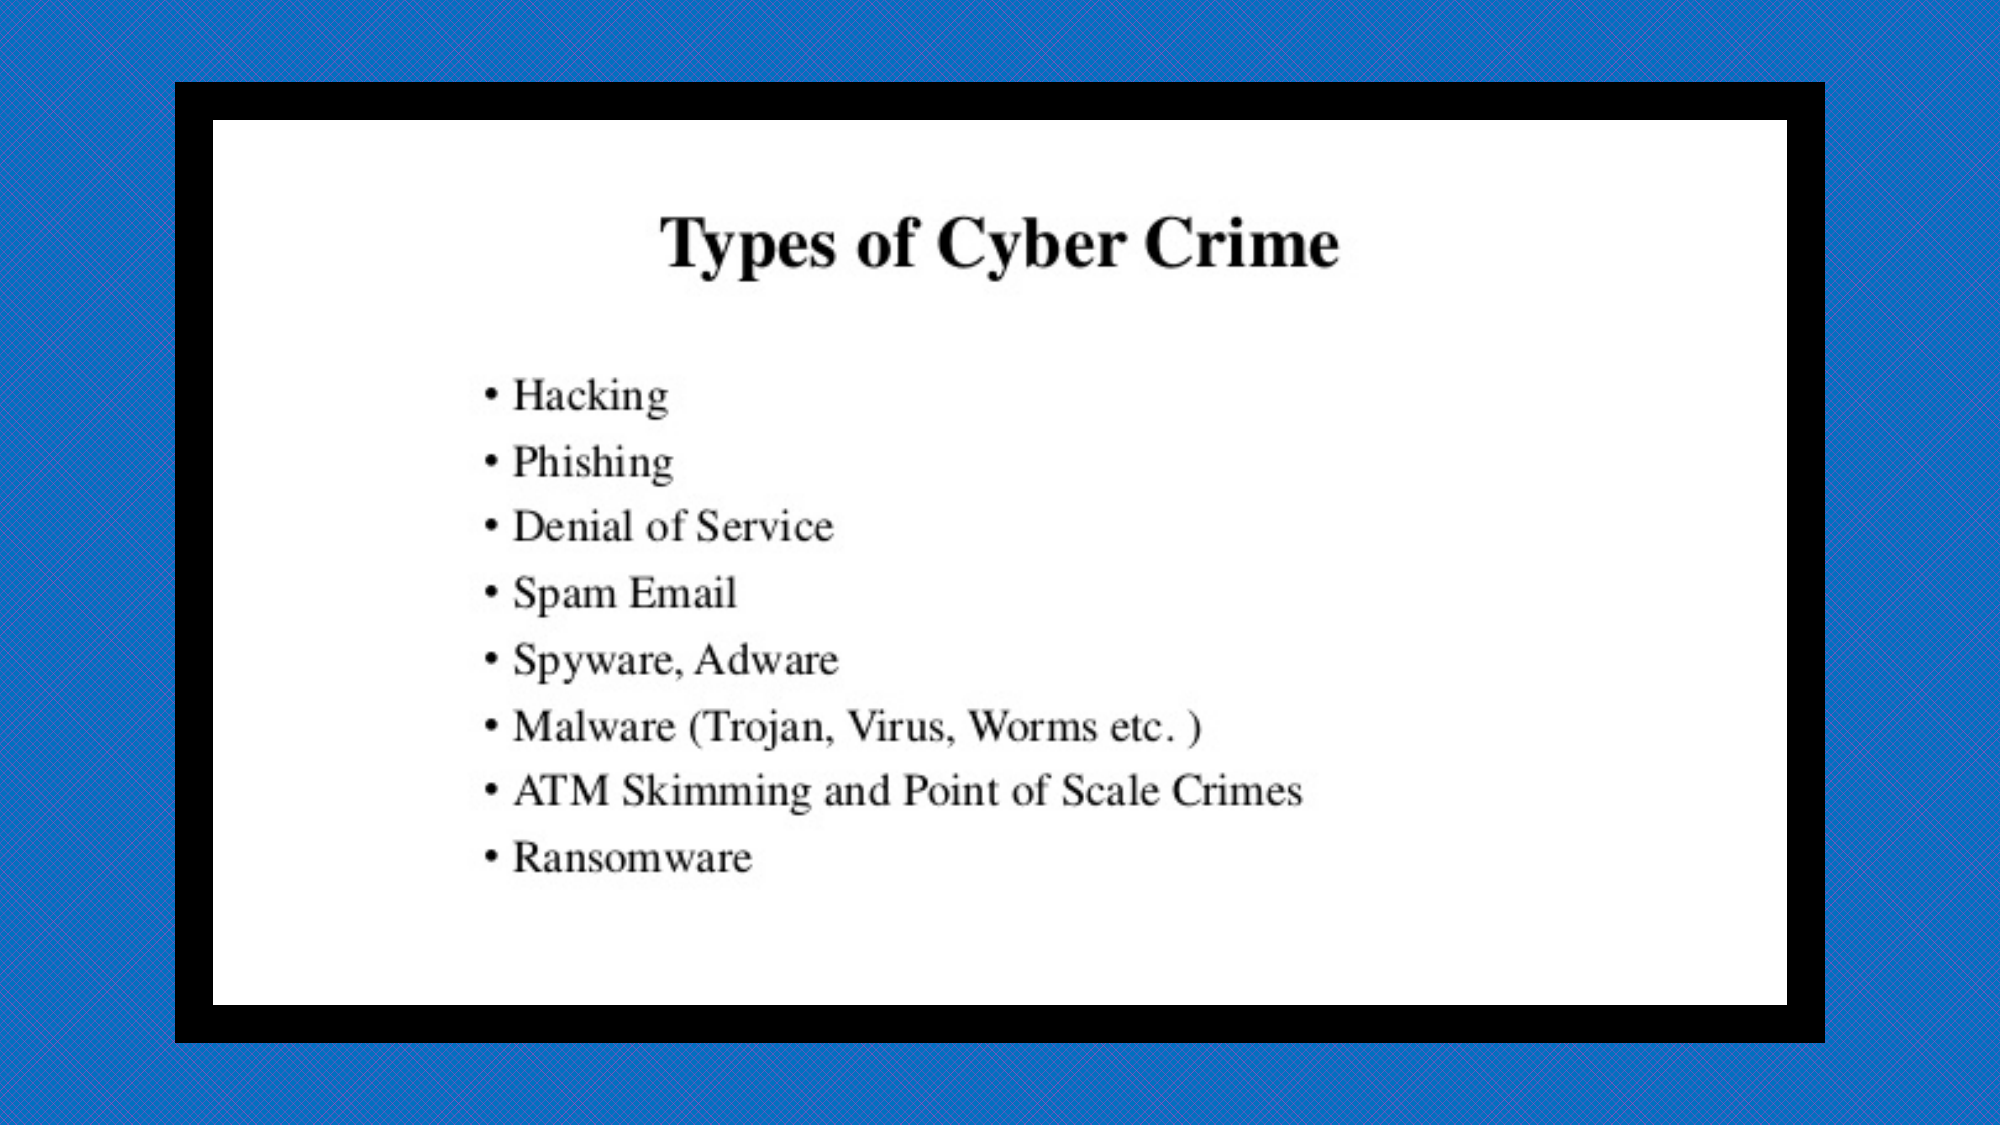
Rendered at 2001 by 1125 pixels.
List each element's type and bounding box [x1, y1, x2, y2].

list [212, 119, 1788, 1006]
